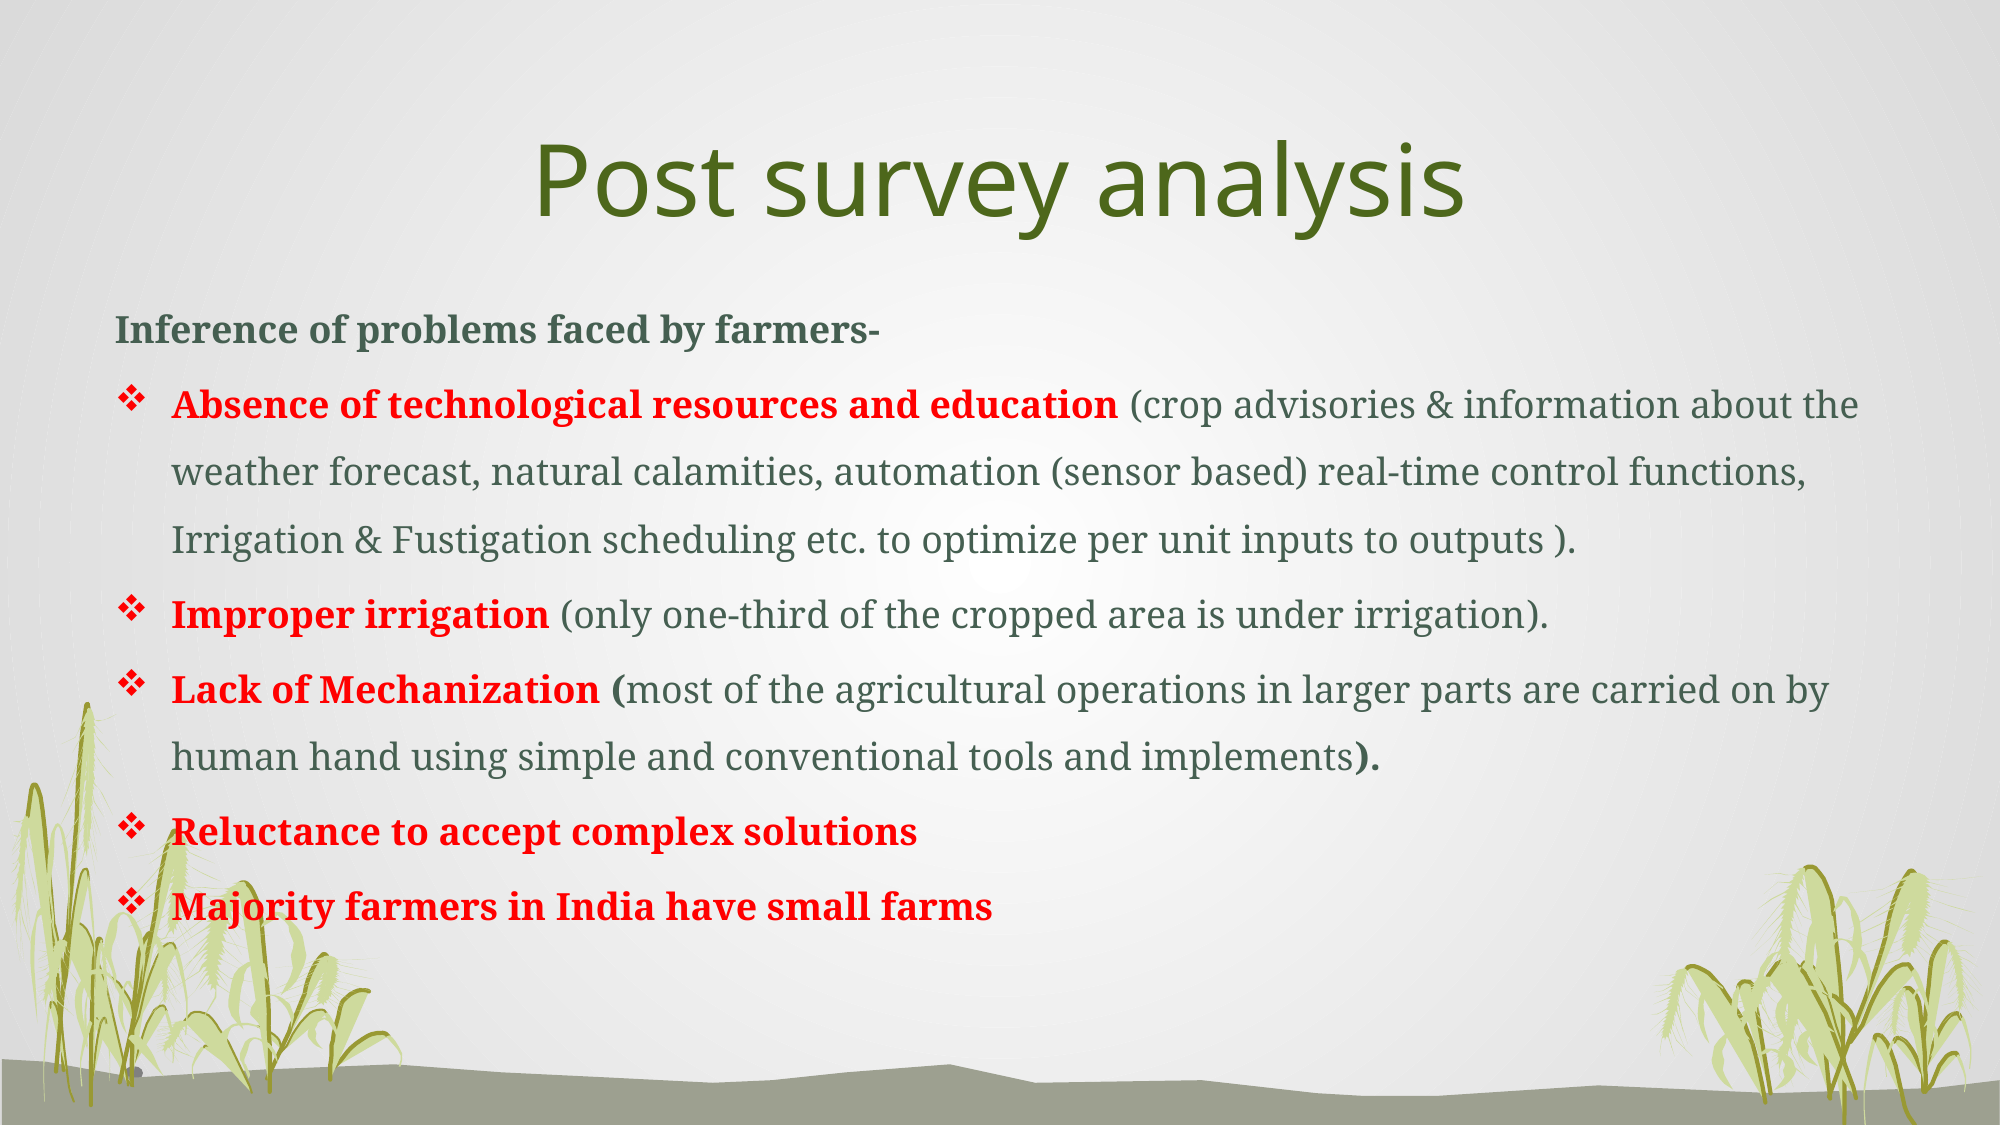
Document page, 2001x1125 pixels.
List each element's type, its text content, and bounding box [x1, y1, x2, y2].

title Post survey analysis [99, 86, 1900, 245]
list Inference of problems faced by farmers- Absence of technological resources and education (crop advisories & information about the weather forecast, natural calamities, automation (sensor based) real-time control functions, Irrigation & Fustigation scheduling etc. to optimize per unit inputs to outputs ). Improper irrigation (only one-third of the cropped area is under irrigation). Lack of Mechanization (most of the agricultural operations in larger parts are carried on by human hand using simple and conventional tools and implements). Reluctance to accept complex solutions Majority farmers in India have small farms [99, 275, 1900, 1023]
